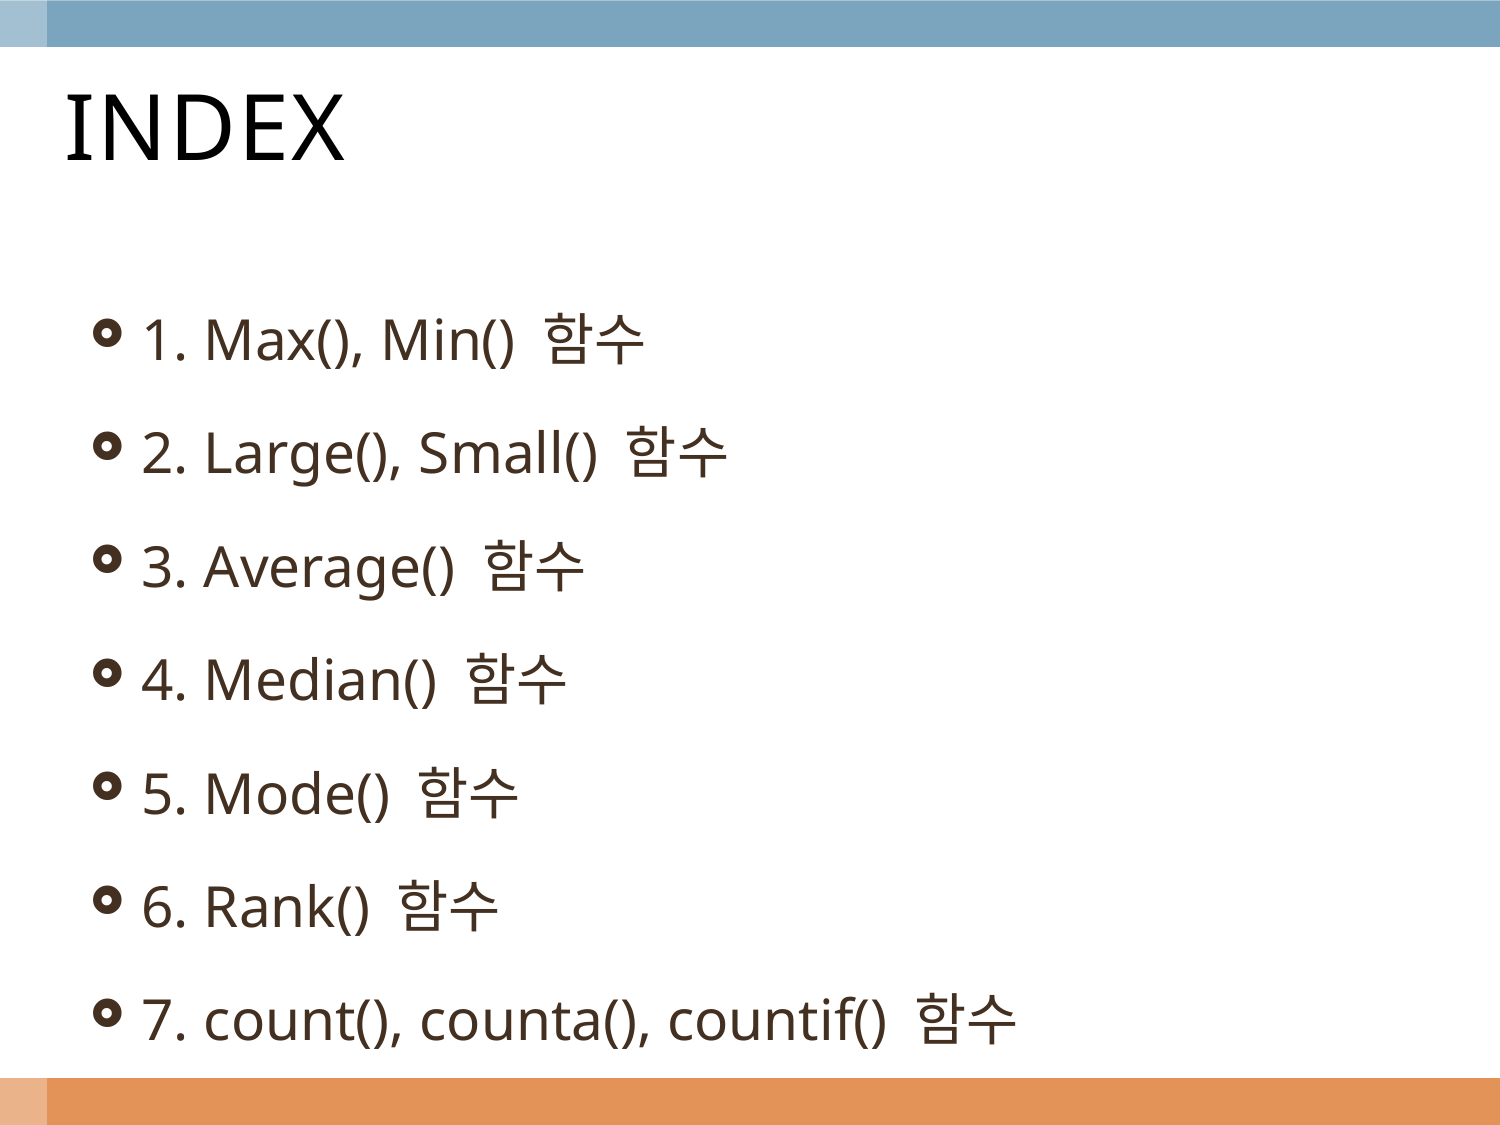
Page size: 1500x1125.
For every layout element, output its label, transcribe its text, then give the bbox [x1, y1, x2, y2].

list 1. Max(), Min() 함수 2. Large(), Small() 함수 3. Average() 함수 4. Median() 함수 5. Mode() 함수 6. Rank() 함수 7. count(), counta(), countif() 함수 [75, 262, 1425, 1067]
title INDEX [49, 46, 1454, 202]
